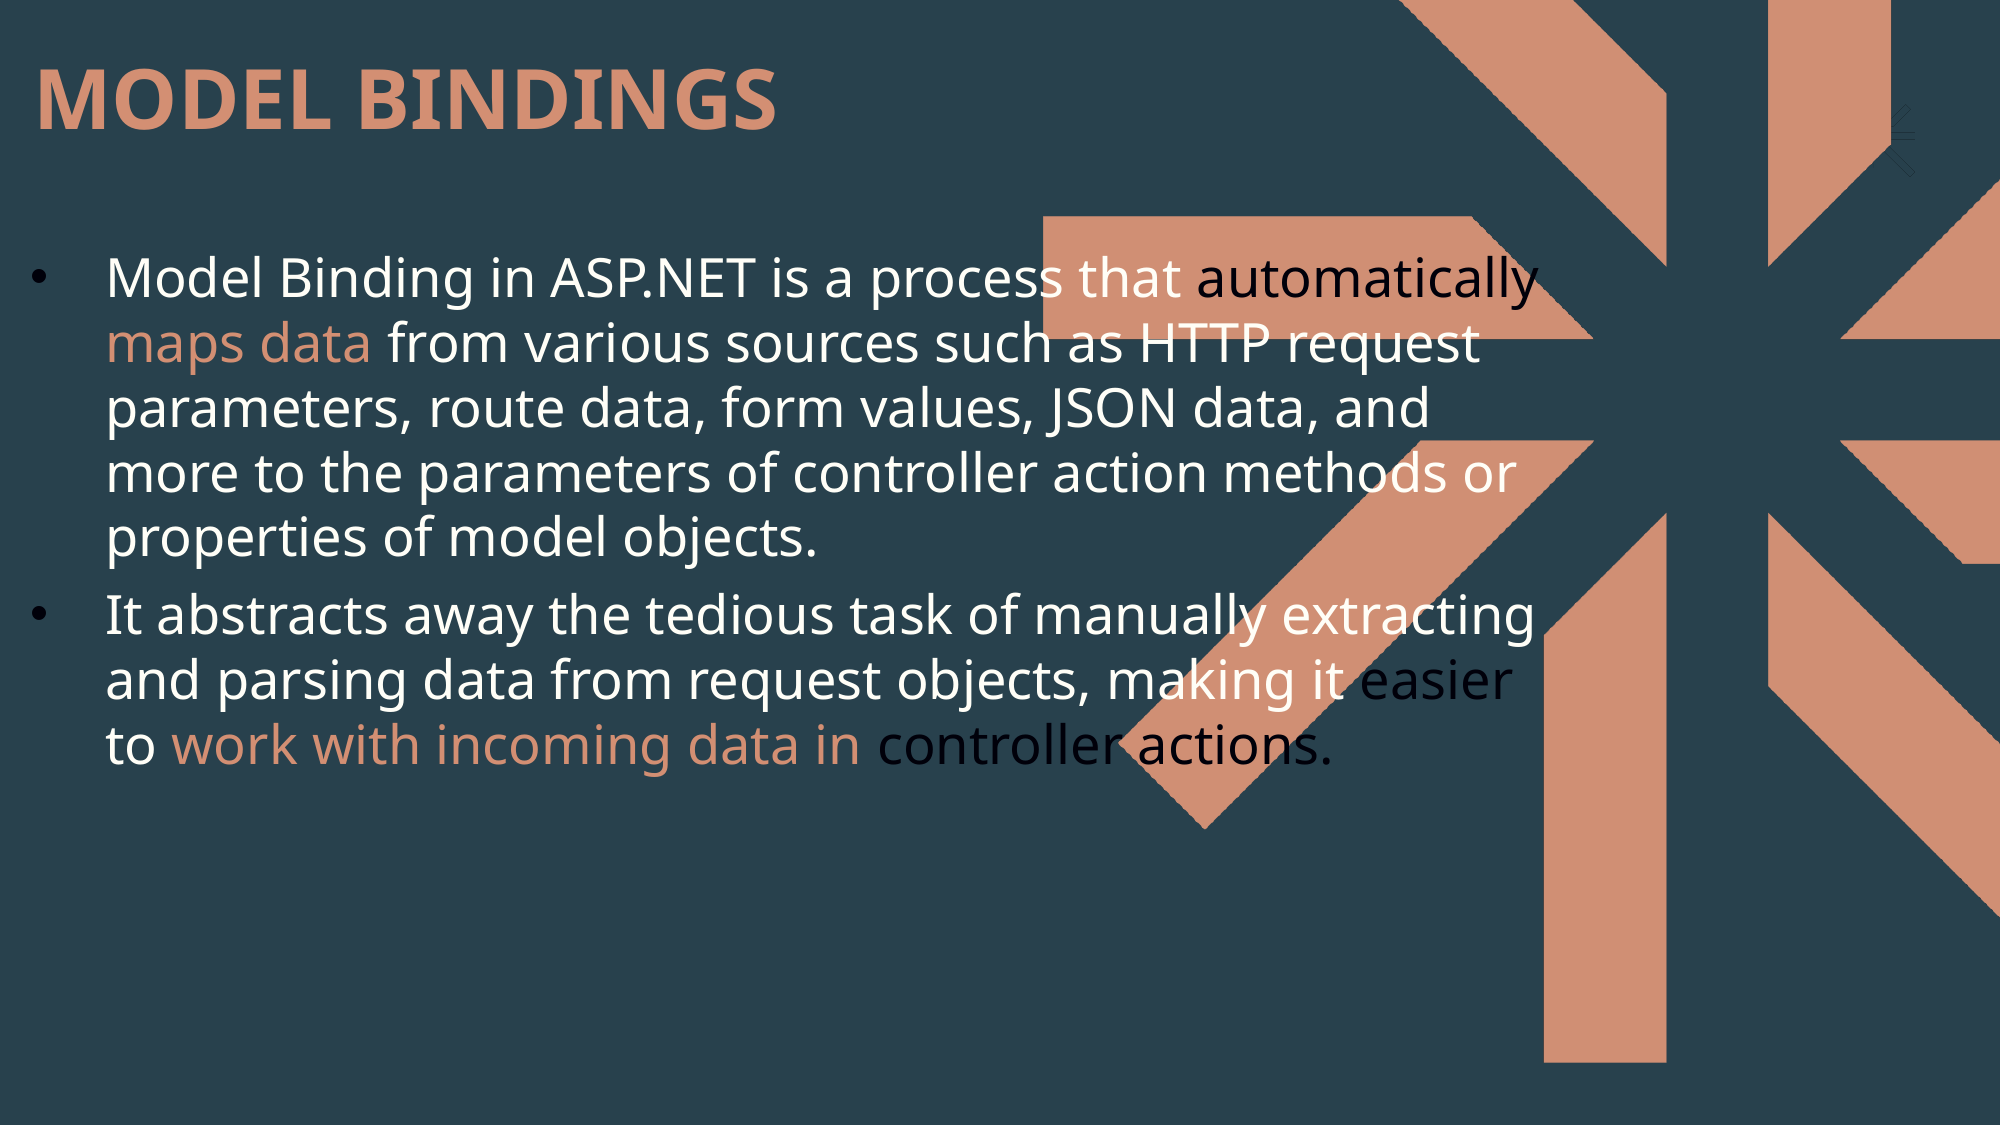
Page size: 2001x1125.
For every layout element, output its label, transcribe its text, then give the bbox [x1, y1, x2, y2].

text_box MODEL BINDINGS [22, 29, 1467, 163]
picture [1030, 0, 2000, 1125]
text_box Model Binding in ASP.NET is a process that automatically maps data from various sources such as HTTP request parameters, route data, form values, JSON data, and more to the parameters of controller action methods or properties of model objects. It abstracts away the tedious task of manually extracting and parsing data from request objects, making it easier to work with incoming data in controller actions. [0, 237, 1567, 977]
